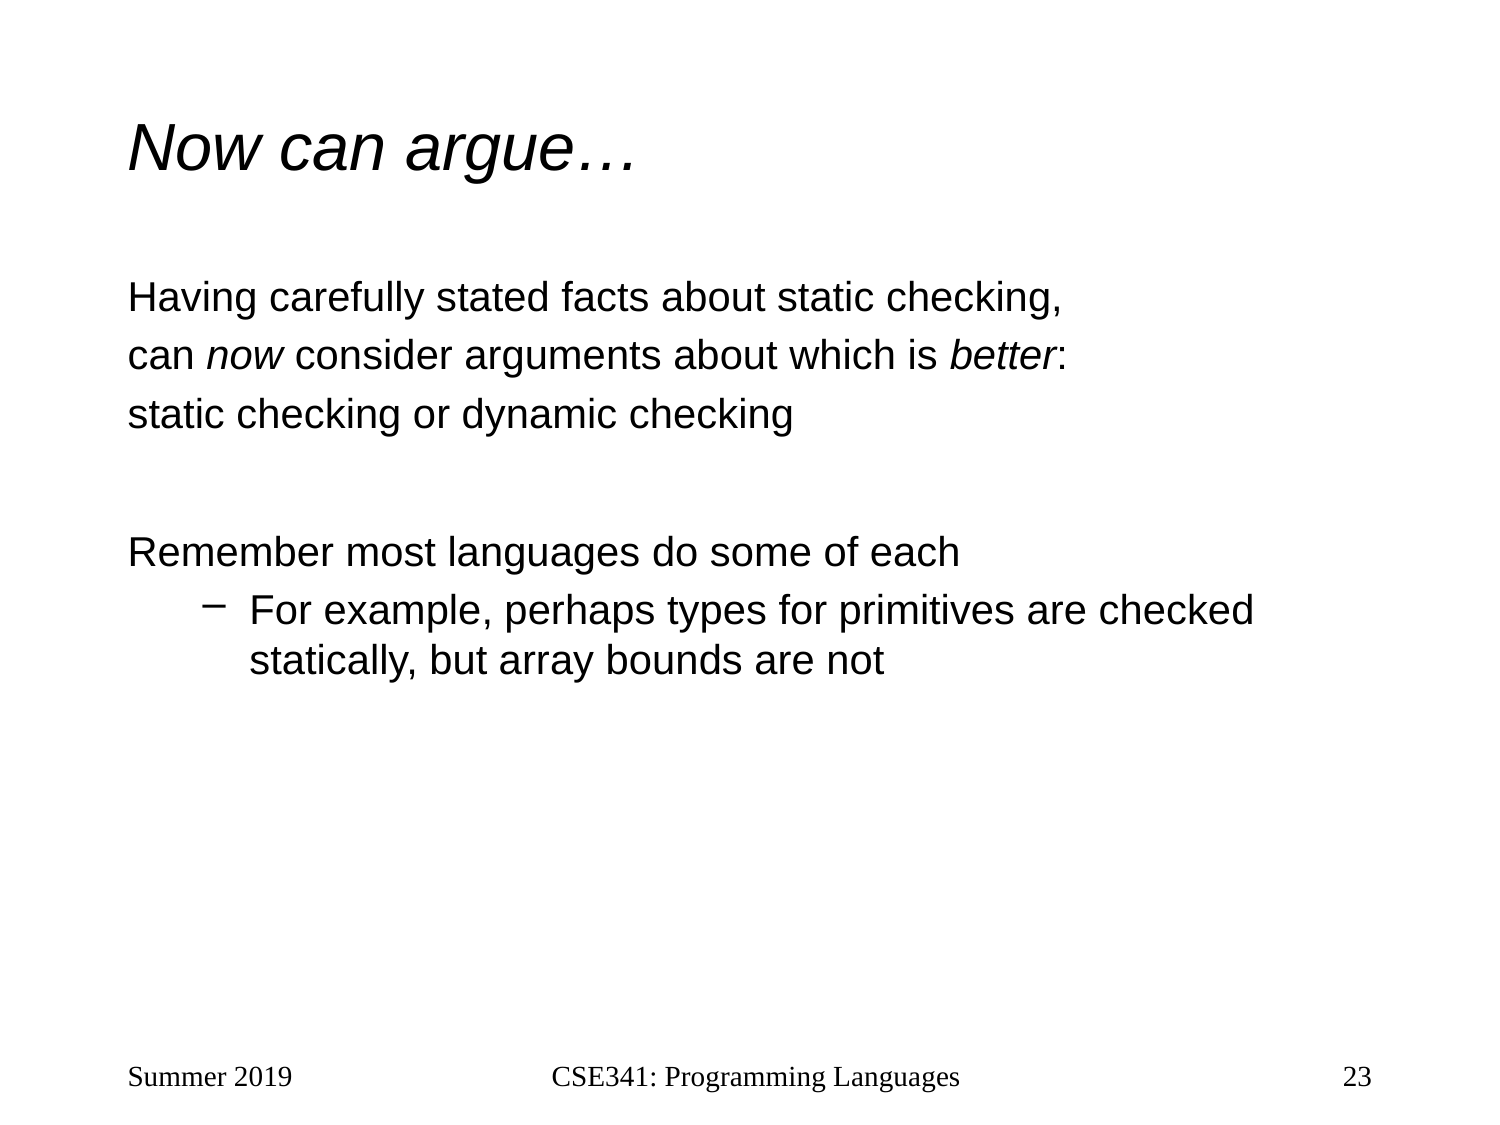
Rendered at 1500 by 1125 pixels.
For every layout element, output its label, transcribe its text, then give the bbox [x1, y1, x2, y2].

footer CSE341: Programming Languages [474, 1049, 1038, 1125]
title Now can argue… [112, 49, 1388, 238]
slide_number Summer 2019 [112, 1049, 426, 1125]
slide_number 23 [1074, 1049, 1388, 1125]
list Having carefully stated facts about static checking, can now consider arguments about which is better: static checking or dynamic checking Remember most languages do some of each For example, perhaps types for primitives are checked statically, but array bounds are not [112, 262, 1388, 1001]
